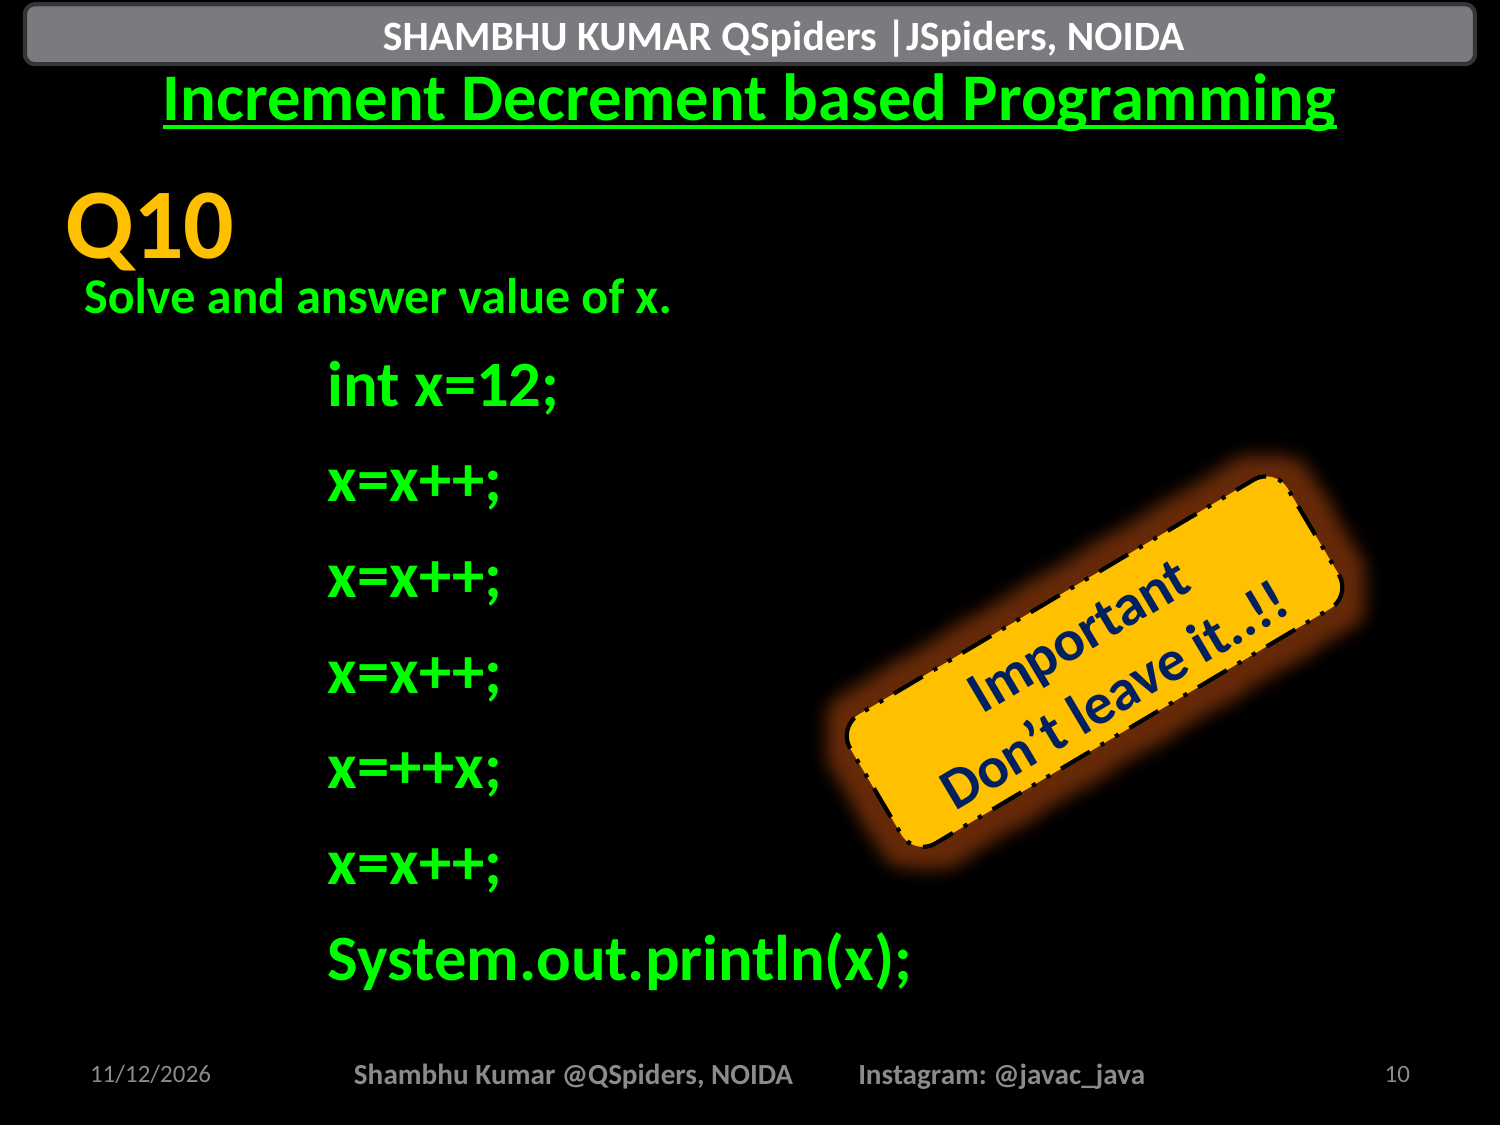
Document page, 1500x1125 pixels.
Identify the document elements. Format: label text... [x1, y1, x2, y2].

slide_number 10 [1074, 1042, 1425, 1103]
text_box Important Don’t leave it..!! [844, 474, 1345, 849]
text_box SHAMBHU KUMAR QSpiders |JSpiders, NOIDA [22, 2, 1478, 67]
list Solve and answer value of x. int x=12; x=x++; x=x++; x=x++; x=++x; x=x++; System.out.println(x); [69, 72, 1420, 1125]
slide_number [75, 1042, 287, 1103]
text_box Q10 [37, 149, 250, 288]
footer Shambhu Kumar @QSpiders, NOIDA Instagram: @javac_java [287, 1042, 1074, 1103]
title Increment Decrement based Programming [75, 67, 1425, 188]
